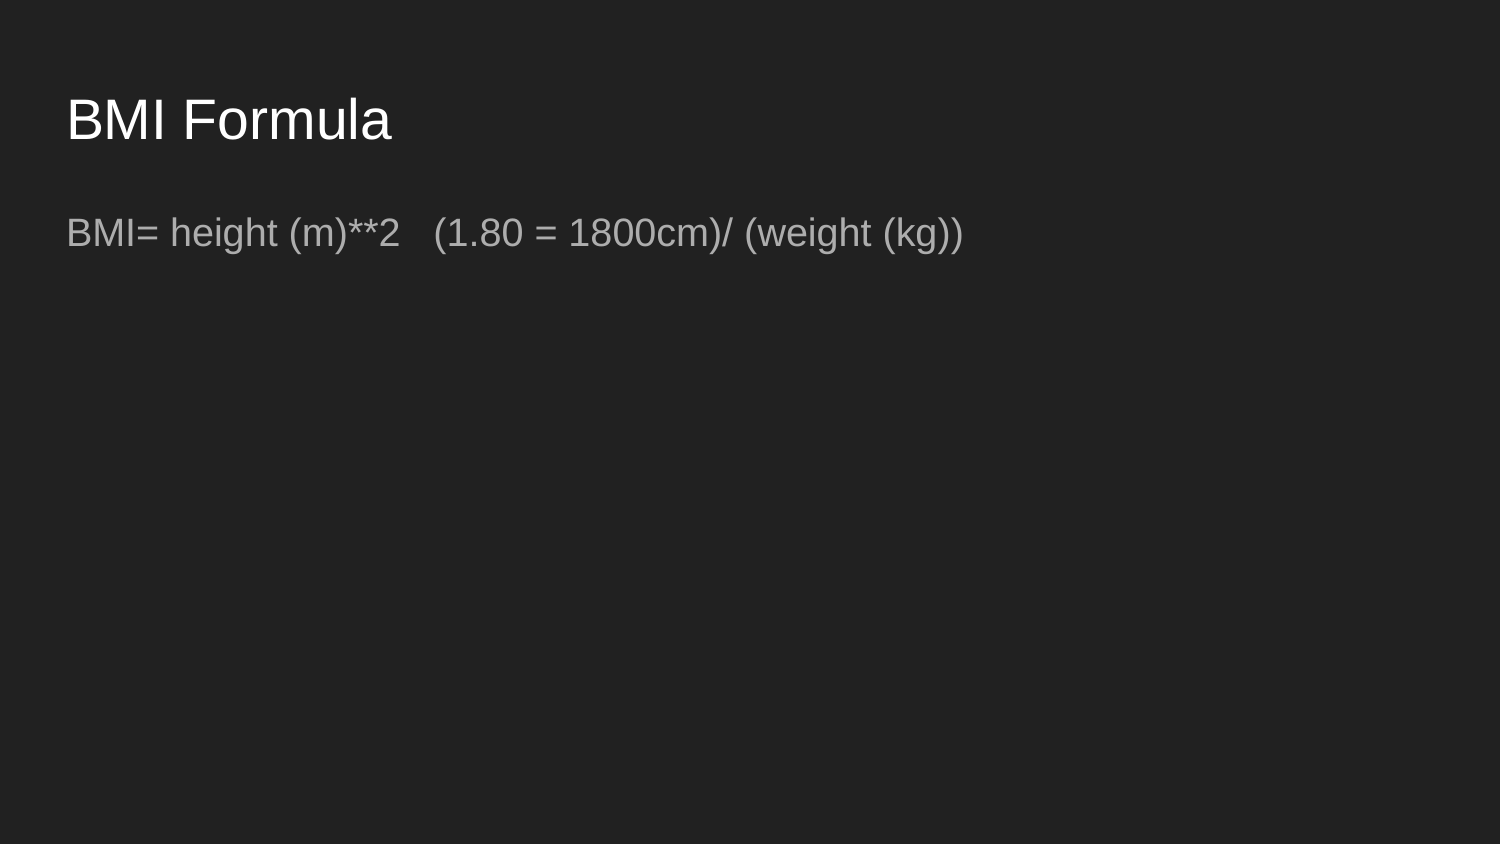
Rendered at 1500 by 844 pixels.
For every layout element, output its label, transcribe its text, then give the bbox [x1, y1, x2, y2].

list BMI= height (m)**2 (1.80 = 1800cm)/ (weight (kg)) ​ [51, 189, 1449, 750]
title BMI Formula [51, 72, 1449, 167]
